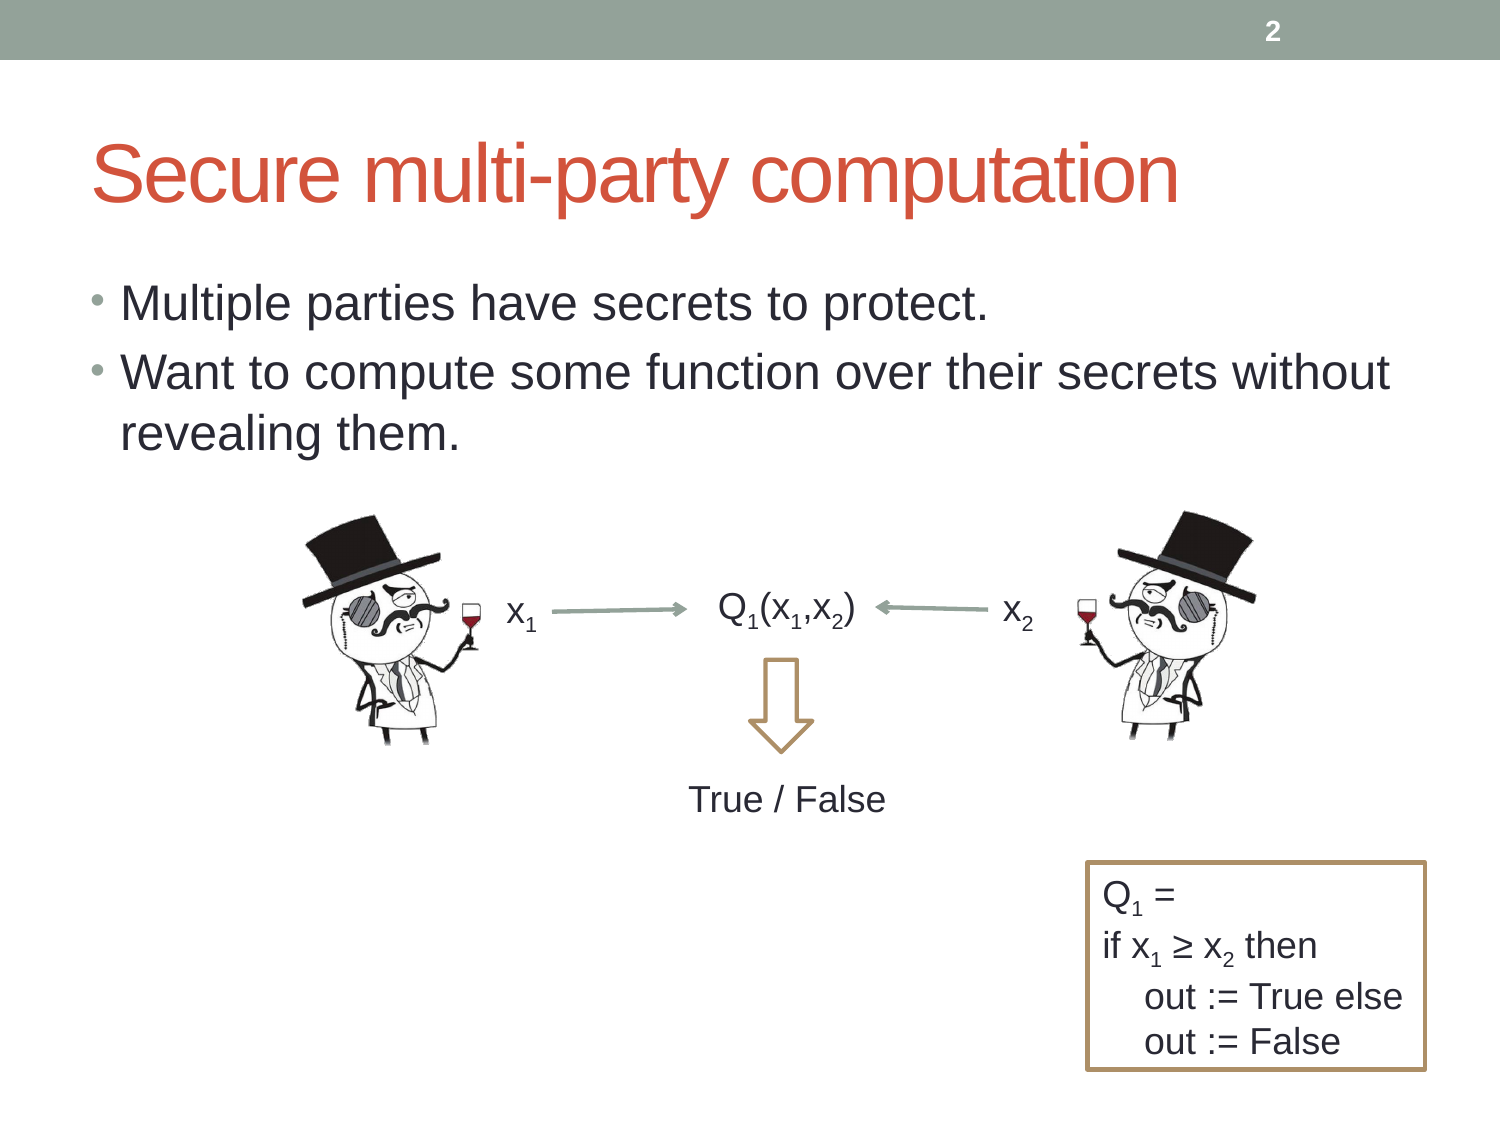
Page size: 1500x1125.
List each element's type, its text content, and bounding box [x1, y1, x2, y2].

title Secure multi-party computation [75, 87, 1425, 250]
text_box [747, 657, 815, 755]
picture [1045, 505, 1288, 748]
text_box True / False [637, 767, 938, 828]
text_box Q1(x1,x2) [703, 574, 872, 641]
text_box Q1 = if x1 ≥ x2 then out := True else out := False [1085, 860, 1427, 1072]
list Multiple parties have secrets to protect. Want to compute some function over their secrets without revealing them. [75, 262, 1425, 525]
picture [270, 509, 513, 752]
slide_number 2 [1250, 3, 1425, 57]
text_box x2 [988, 576, 1042, 643]
text_box x1 [523, 578, 552, 645]
